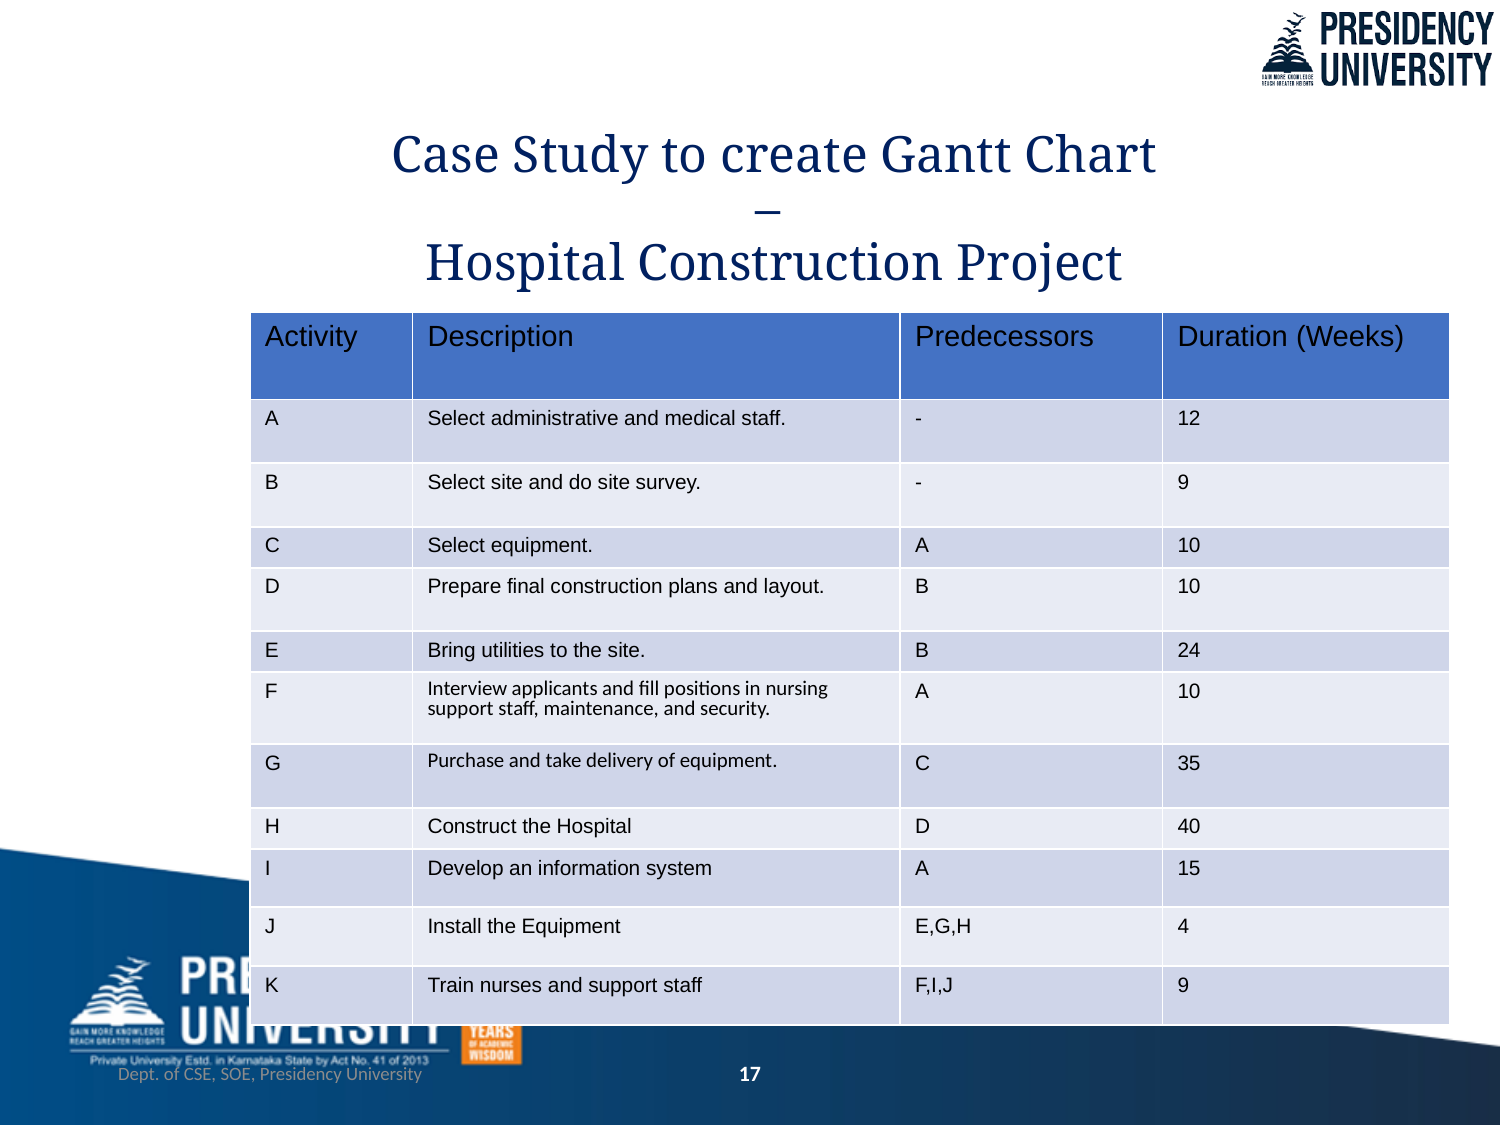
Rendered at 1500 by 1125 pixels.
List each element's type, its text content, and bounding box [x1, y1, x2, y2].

table_cell Train nurses and support staff [413, 967, 899, 1024]
table_header Activity [251, 313, 412, 399]
table_cell Select administrative and medical staff. [413, 400, 899, 462]
table_cell C [251, 528, 412, 567]
table_cell 40 [1163, 809, 1449, 848]
table_header Duration (Weeks) [1163, 313, 1449, 399]
table_header Predecessors [901, 313, 1162, 399]
table_cell 10 [1163, 569, 1449, 630]
table_cell Install the Equipment [413, 908, 899, 965]
table_cell K [251, 967, 412, 1024]
table_cell Purchase and take delivery of equipment. [413, 745, 899, 807]
table_cell D [901, 809, 1162, 848]
table_header Description [413, 313, 899, 399]
table_cell 9 [1163, 464, 1449, 526]
table_cell Prepare final construction plans and layout. [413, 569, 899, 630]
table_cell I [251, 850, 412, 906]
footer Dept. of CSE, SOE, Presidency University [103, 1042, 441, 1103]
table_cell - [901, 400, 1162, 462]
table_cell 9 [1163, 967, 1449, 1024]
table_cell B [251, 464, 412, 526]
table_cell 4 [1163, 908, 1449, 965]
table_cell - [901, 464, 1162, 526]
slide_number 17 [496, 1042, 1004, 1103]
table_cell Select site and do site survey. [413, 464, 899, 526]
table_cell A [251, 400, 412, 462]
table_cell F,I,J [901, 967, 1162, 1024]
table_cell 15 [1163, 850, 1449, 906]
table_cell A [901, 673, 1162, 743]
table_cell B [901, 632, 1162, 671]
table_cell A [901, 528, 1162, 567]
picture [1254, 0, 1500, 96]
table_cell 10 [1163, 673, 1449, 743]
table_cell J [251, 908, 412, 965]
table_cell F [251, 673, 412, 743]
table_cell Select equipment. [413, 528, 899, 567]
table_cell Construct the Hospital [413, 809, 899, 848]
table_cell G [251, 745, 412, 807]
table_cell Interview applicants and fill positions in nursing support staff, maintenance, and security. [413, 673, 899, 743]
table_cell E [251, 632, 412, 671]
table_cell 12 [1163, 400, 1449, 462]
title Case Study to create Gantt Chart – Hospital Construction Project [362, 125, 1186, 312]
table_cell Bring utilities to the site. [413, 632, 899, 671]
table_cell A [901, 850, 1162, 906]
table_cell E,G,H [901, 908, 1162, 965]
table_cell 35 [1163, 745, 1449, 807]
table_cell C [901, 745, 1162, 807]
table_cell H [251, 809, 412, 848]
table_cell B [901, 569, 1162, 630]
table_cell 24 [1163, 632, 1449, 671]
table_cell 10 [1163, 528, 1449, 567]
table_cell D [251, 569, 412, 630]
picture [0, 845, 1500, 1125]
table_cell Develop an information system [413, 850, 899, 906]
